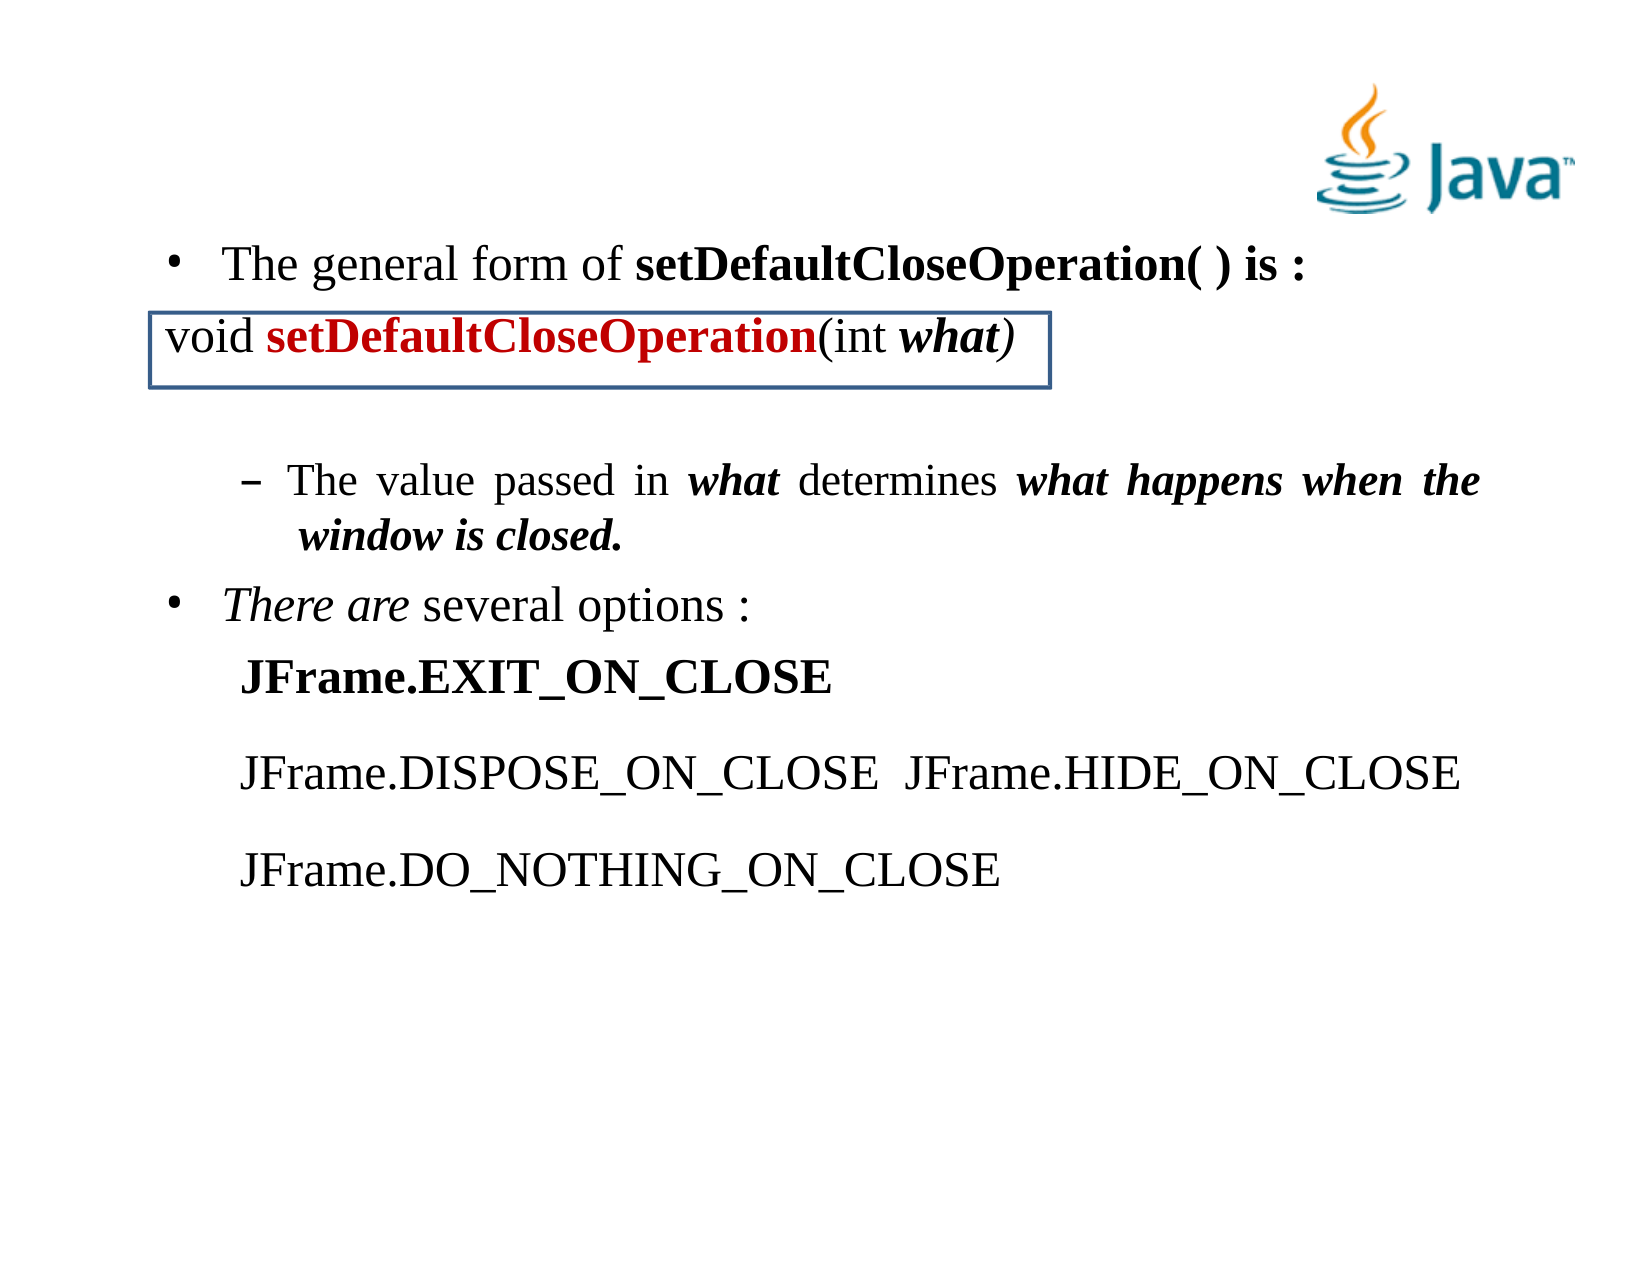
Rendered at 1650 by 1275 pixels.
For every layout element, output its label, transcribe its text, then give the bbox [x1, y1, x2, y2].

text_box [147, 310, 162, 390]
picture [1317, 82, 1575, 214]
text_box The general form of setDefaultCloseOperation( ) is : void setDefaultCloseOperation(int what) – The value passed in what determines what happens when the window is closed. There are several options : JFrame.EXIT_ON_CLOSE JFrame.DISPOSE_ON_CLOSE JFrame.HIDE_ON_CLOSE JFrame.DO_NOTHING_ON_CLOSE [162, 216, 1487, 897]
